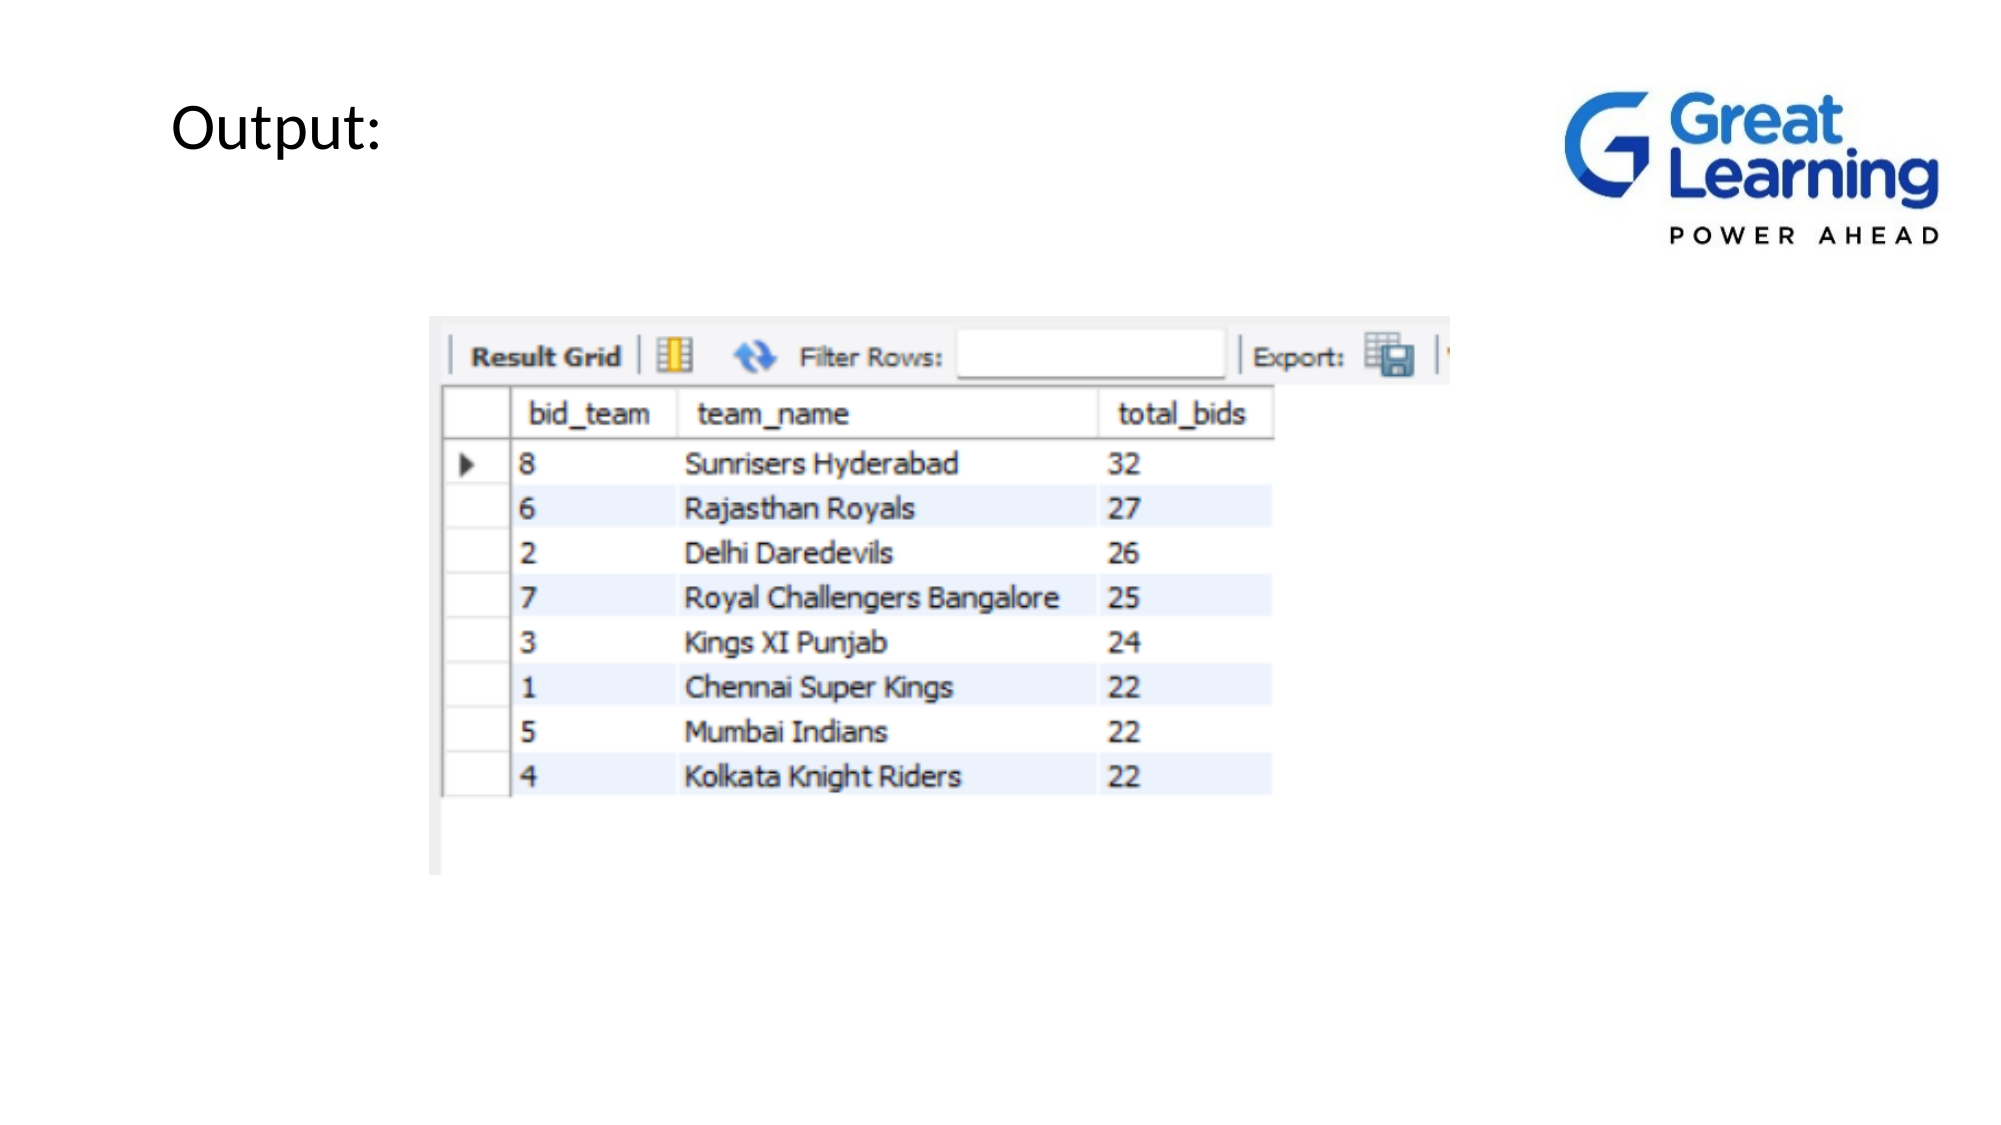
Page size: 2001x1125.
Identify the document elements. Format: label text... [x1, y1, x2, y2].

picture [1555, 85, 1952, 249]
title Output: [169, 80, 386, 271]
picture [428, 316, 1451, 876]
